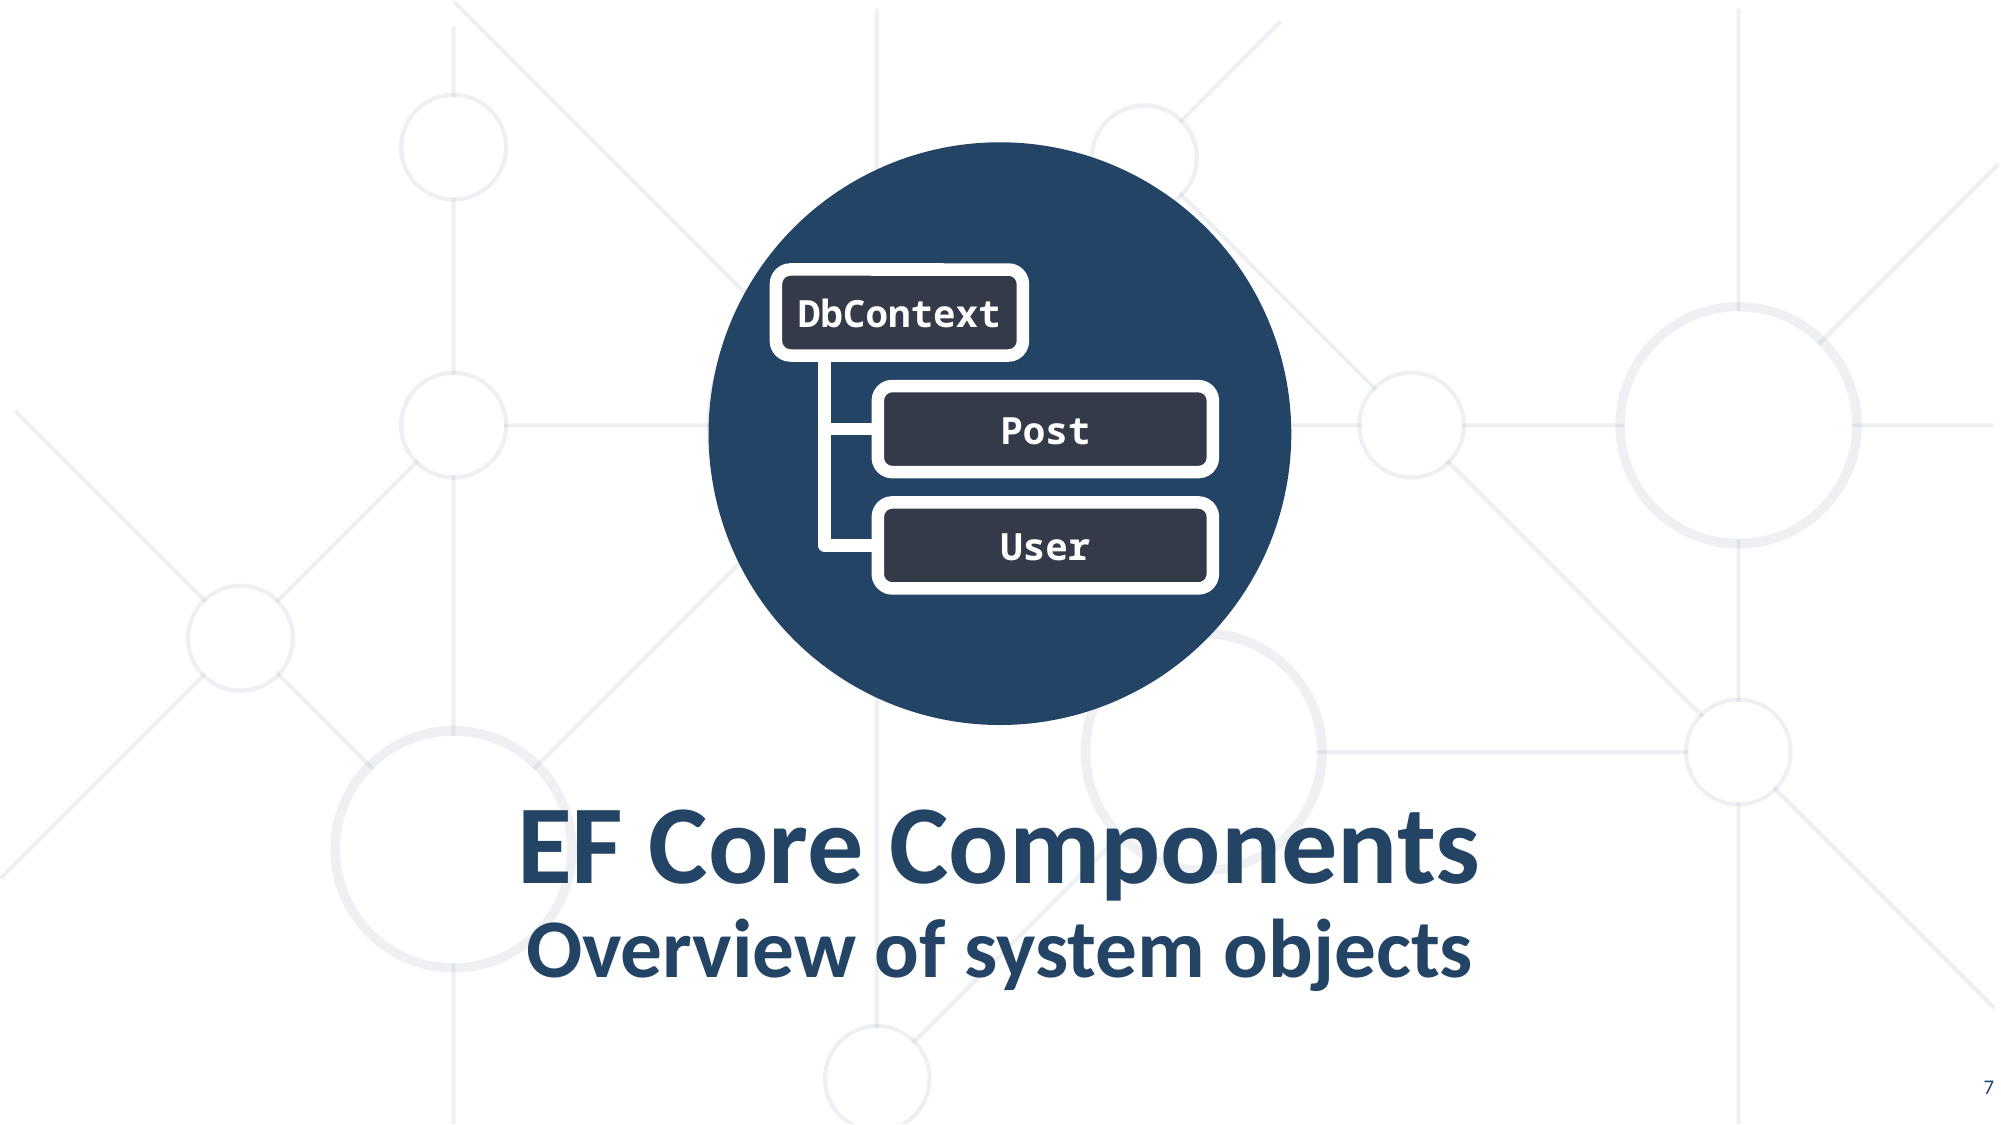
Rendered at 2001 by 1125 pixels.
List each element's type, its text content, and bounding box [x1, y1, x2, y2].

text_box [775, 269, 1214, 589]
list Overview of system objects [100, 900, 1900, 983]
slide_number 7 [1929, 1070, 2000, 1103]
list EF Core Components [100, 771, 1900, 898]
